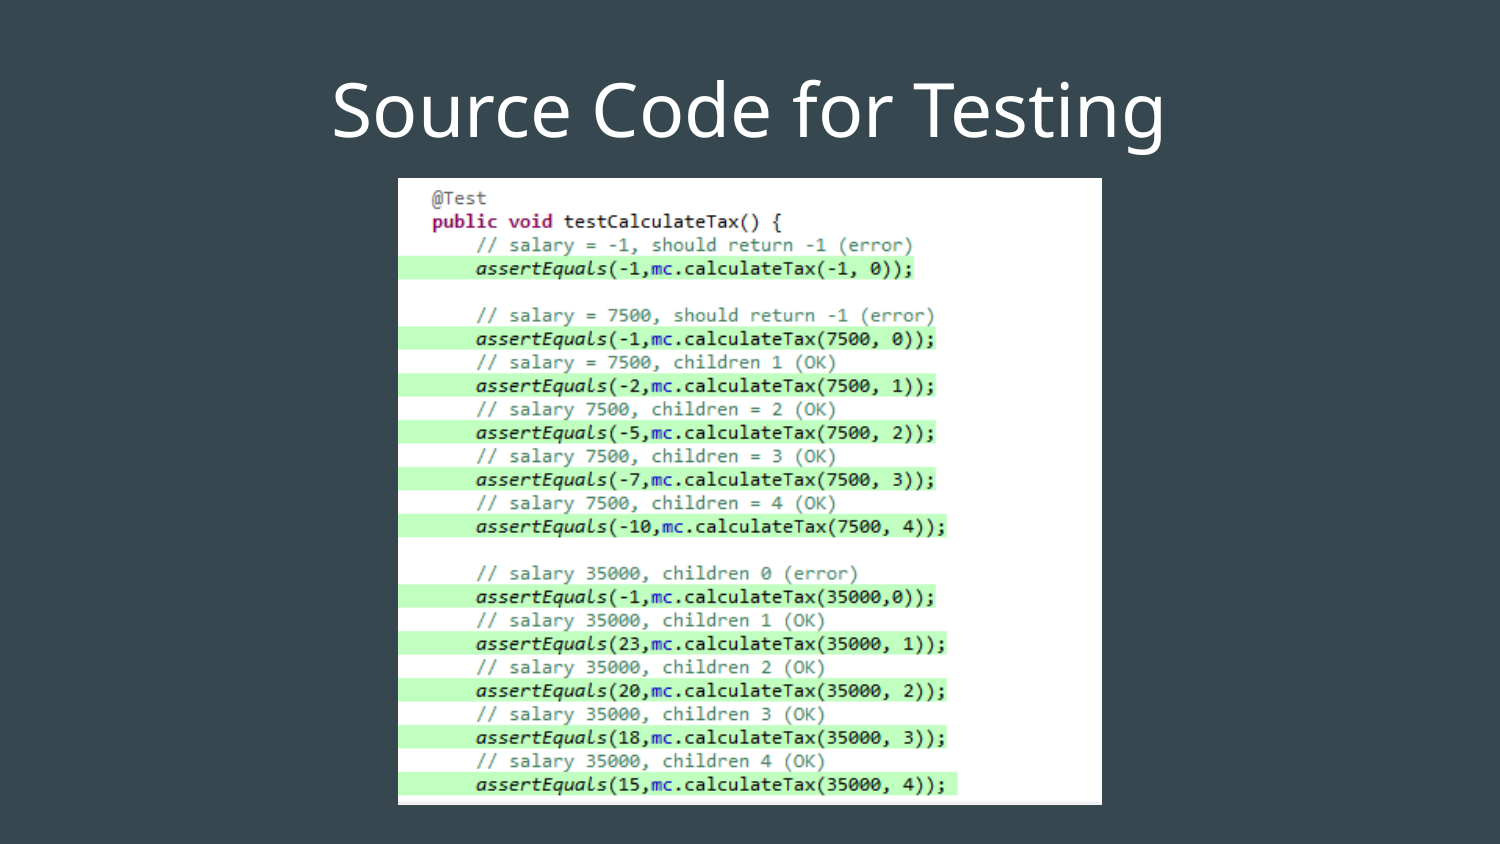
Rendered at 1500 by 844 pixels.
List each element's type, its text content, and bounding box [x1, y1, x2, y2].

title Source Code for Testing [105, 36, 1394, 179]
picture [398, 177, 1102, 805]
